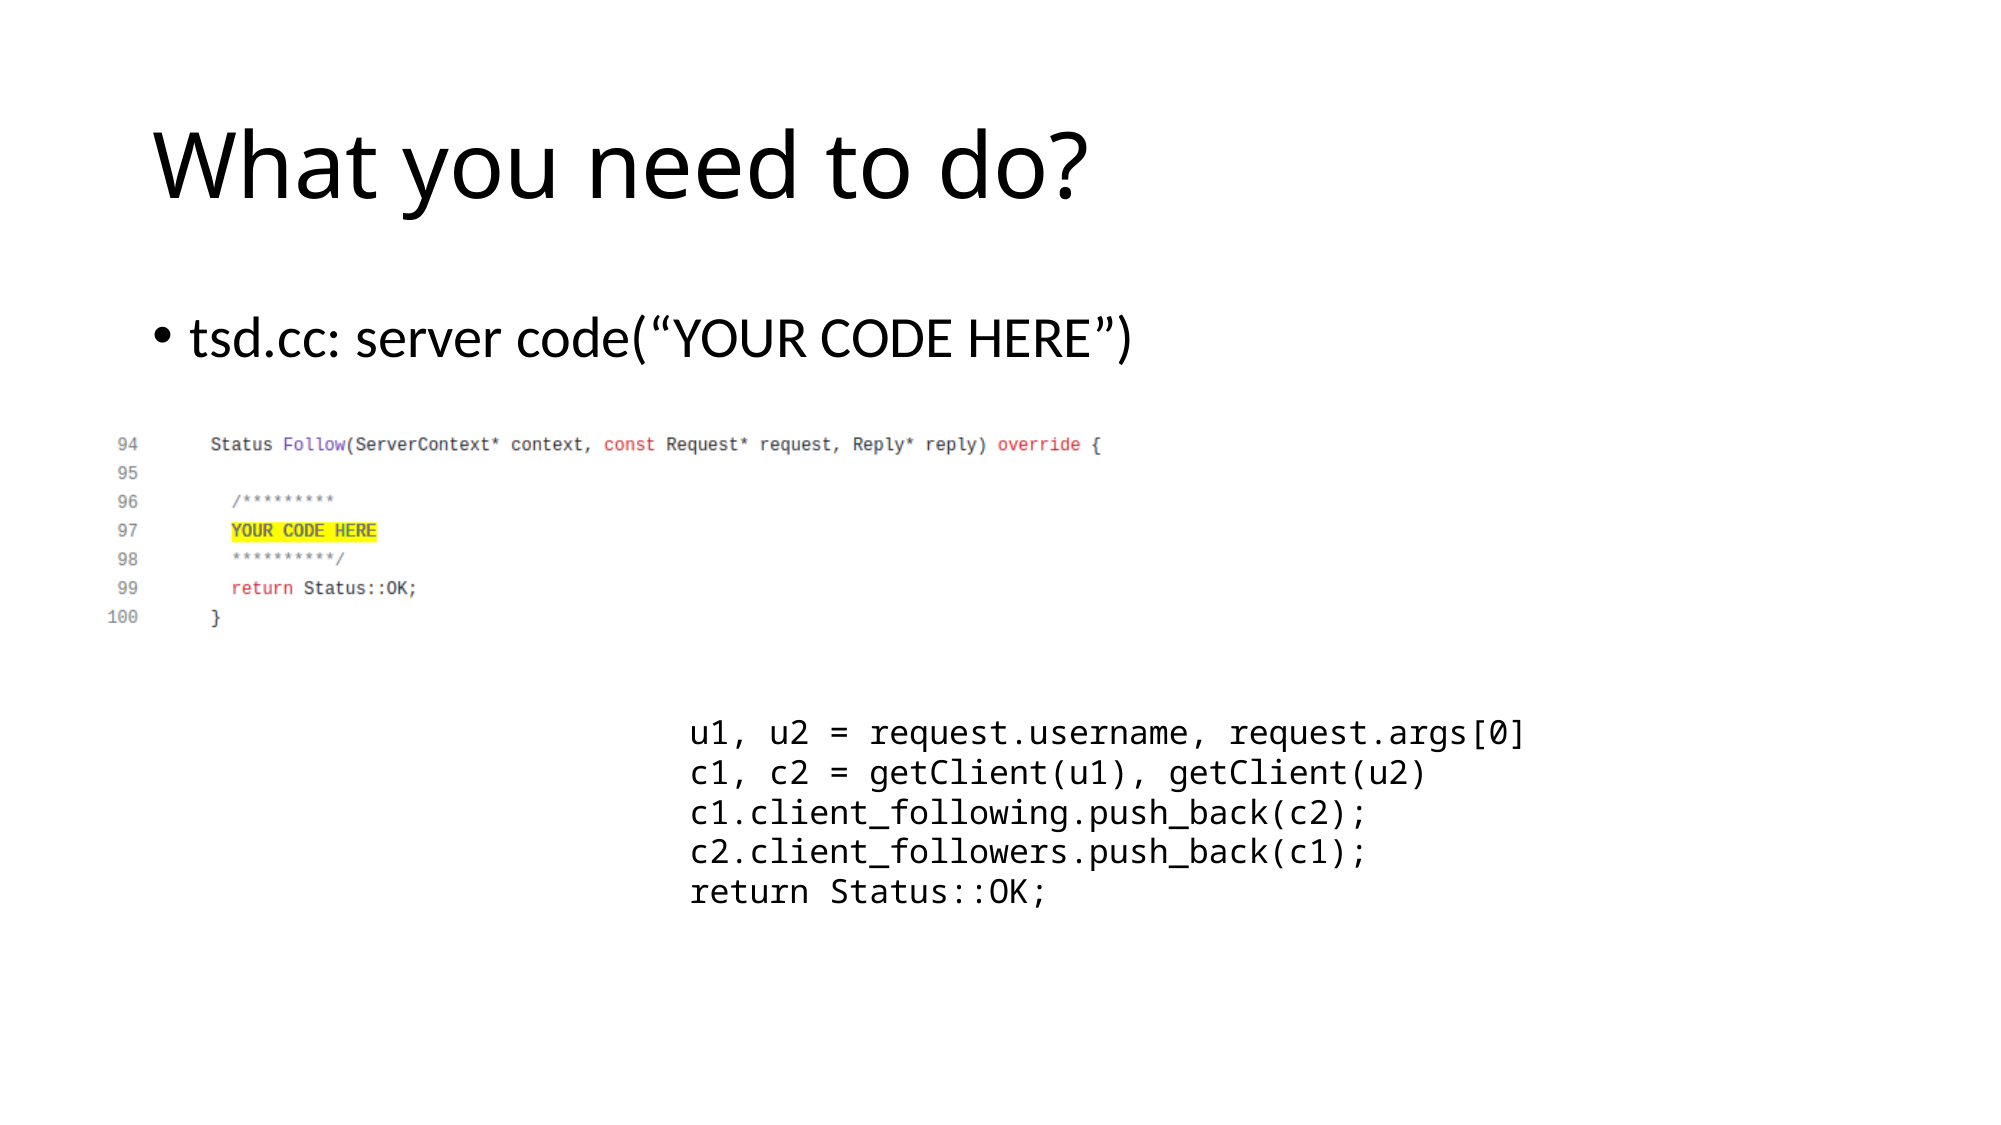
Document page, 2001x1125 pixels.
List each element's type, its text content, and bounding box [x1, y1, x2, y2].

list tsd.cc: server code(“YOUR CODE HERE”) [137, 299, 1863, 971]
title What you need to do? [137, 59, 1863, 278]
picture [101, 429, 1135, 636]
text_box u1, u2 = request.username, request.args[0] c1, c2 = getClient(u1), getClient(u2) c1.client_following.push_back(c2); c2.client_followers.push_back(c1); return Status::OK; [674, 703, 1574, 919]
